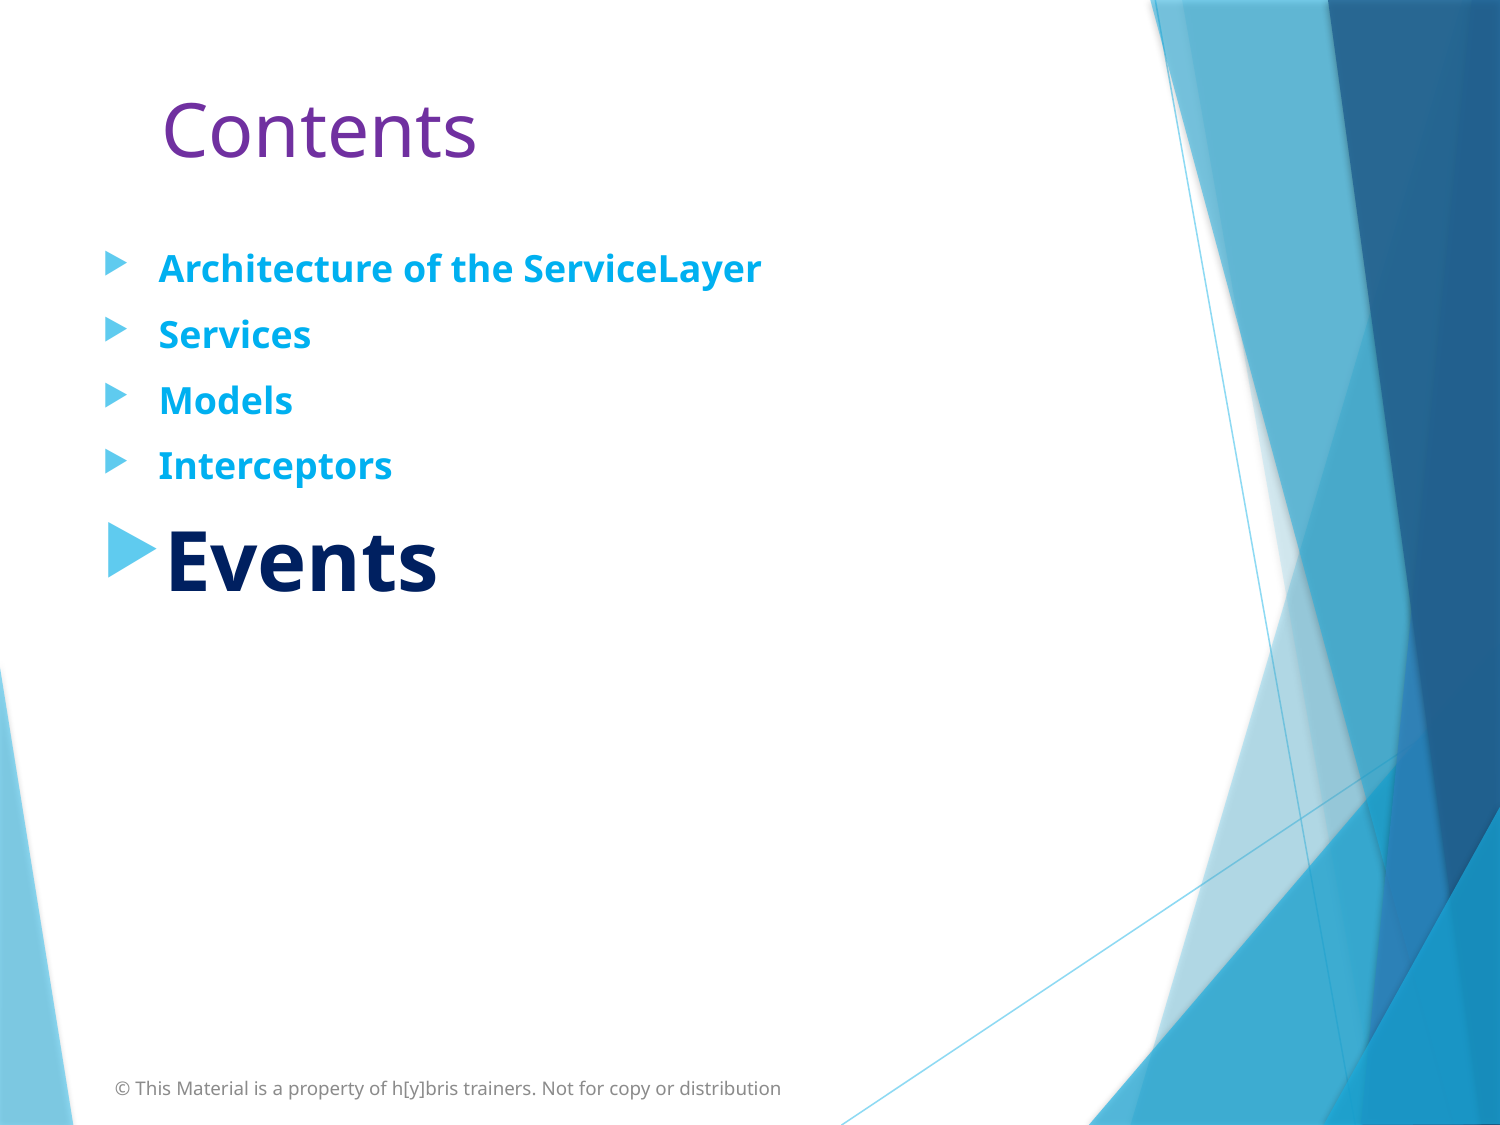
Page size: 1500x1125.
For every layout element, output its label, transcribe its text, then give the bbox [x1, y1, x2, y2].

title Contents [87, 75, 1425, 233]
list Architecture of the ServiceLayer Services Models Interceptors Events [87, 237, 1425, 988]
footer © This Material is a property of h[y]bris trainers. Not for copy or distribution [99, 1057, 859, 1118]
